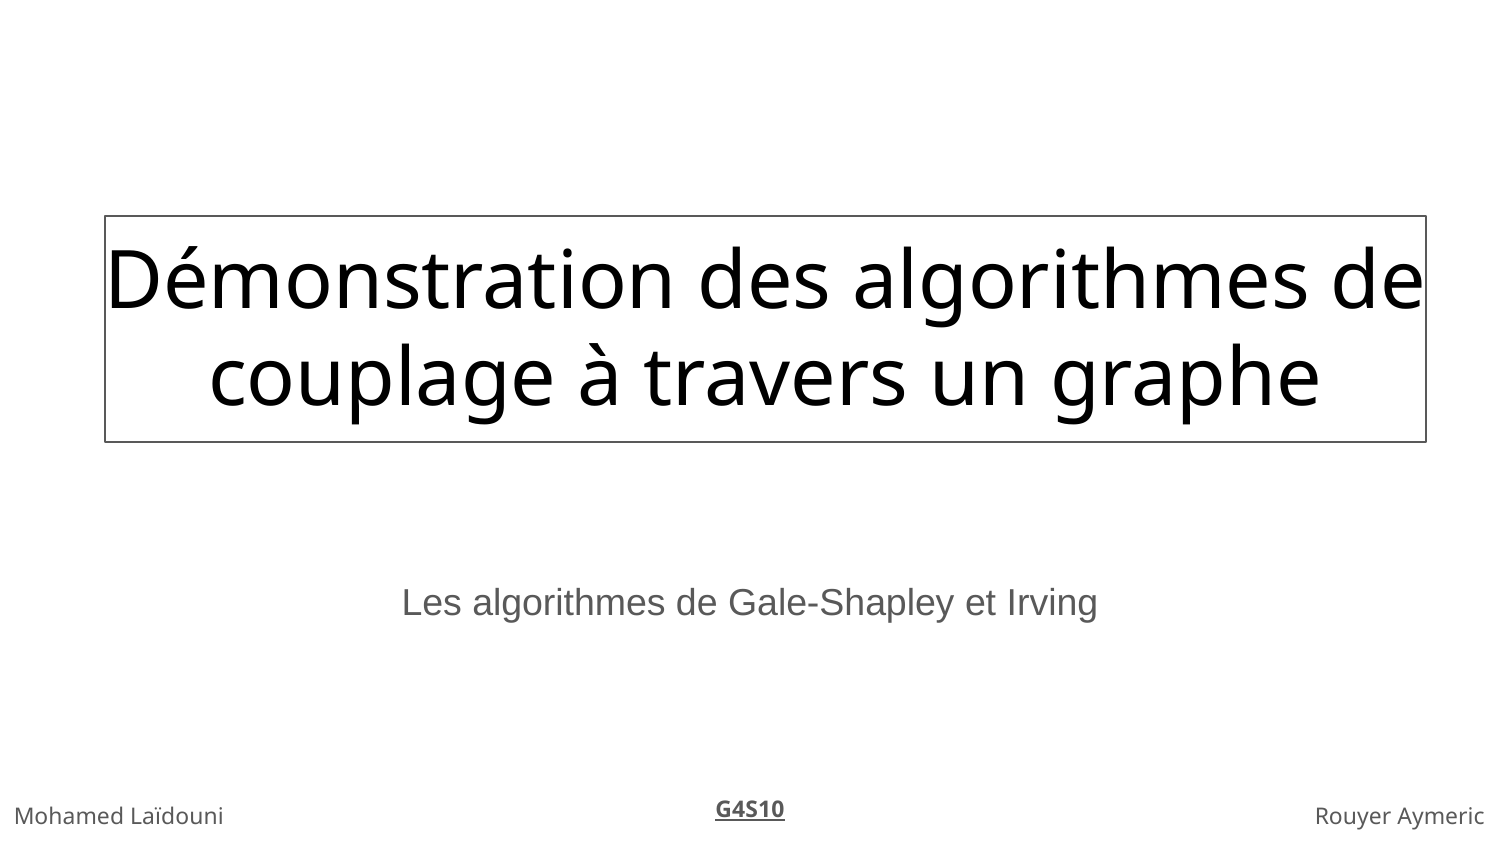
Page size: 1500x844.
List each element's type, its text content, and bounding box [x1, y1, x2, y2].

title Démonstration des algorithmes de couplage à travers un graphe [15, 195, 1500, 437]
text_box Les algorithmes de Gale-Shapley et Irving [0, 563, 1500, 708]
text_box Rouyer Aymeric [1079, 759, 1500, 844]
text_box Mohamed Laïdouni [0, 772, 533, 844]
text_box [104, 215, 1427, 442]
text_box G4S10 [482, 766, 1018, 837]
